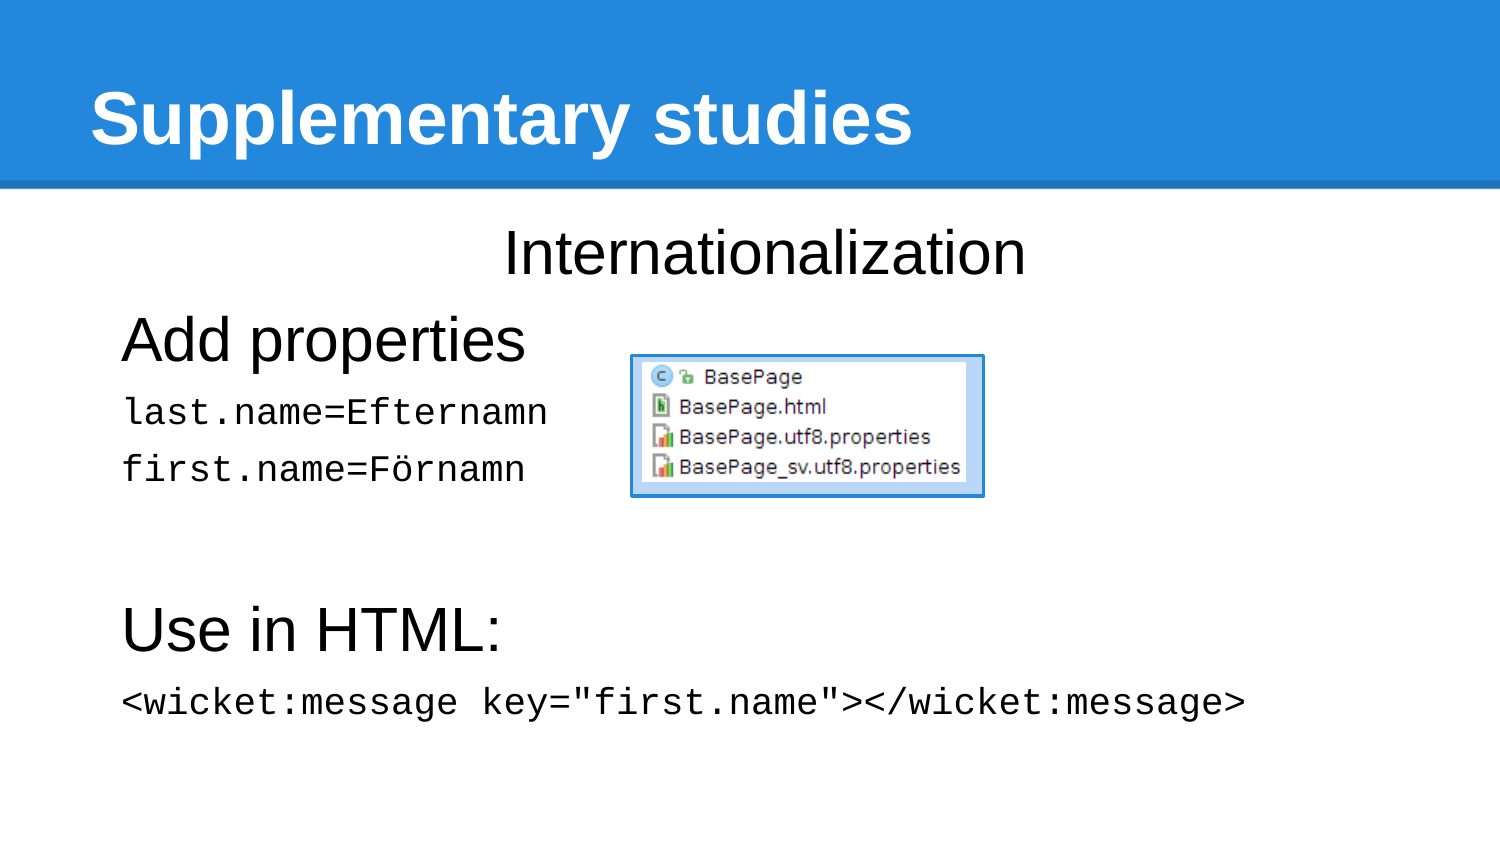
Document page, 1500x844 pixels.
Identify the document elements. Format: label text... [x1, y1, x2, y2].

title Supplementary studies [75, 33, 1425, 175]
list Internationalization Add properties last.name=Efternamn first.name=Förnamn Use in HTML: <wicket:message key="first.name"></wicket:message> [75, 196, 1425, 808]
picture [642, 362, 967, 482]
text_box [631, 355, 984, 497]
